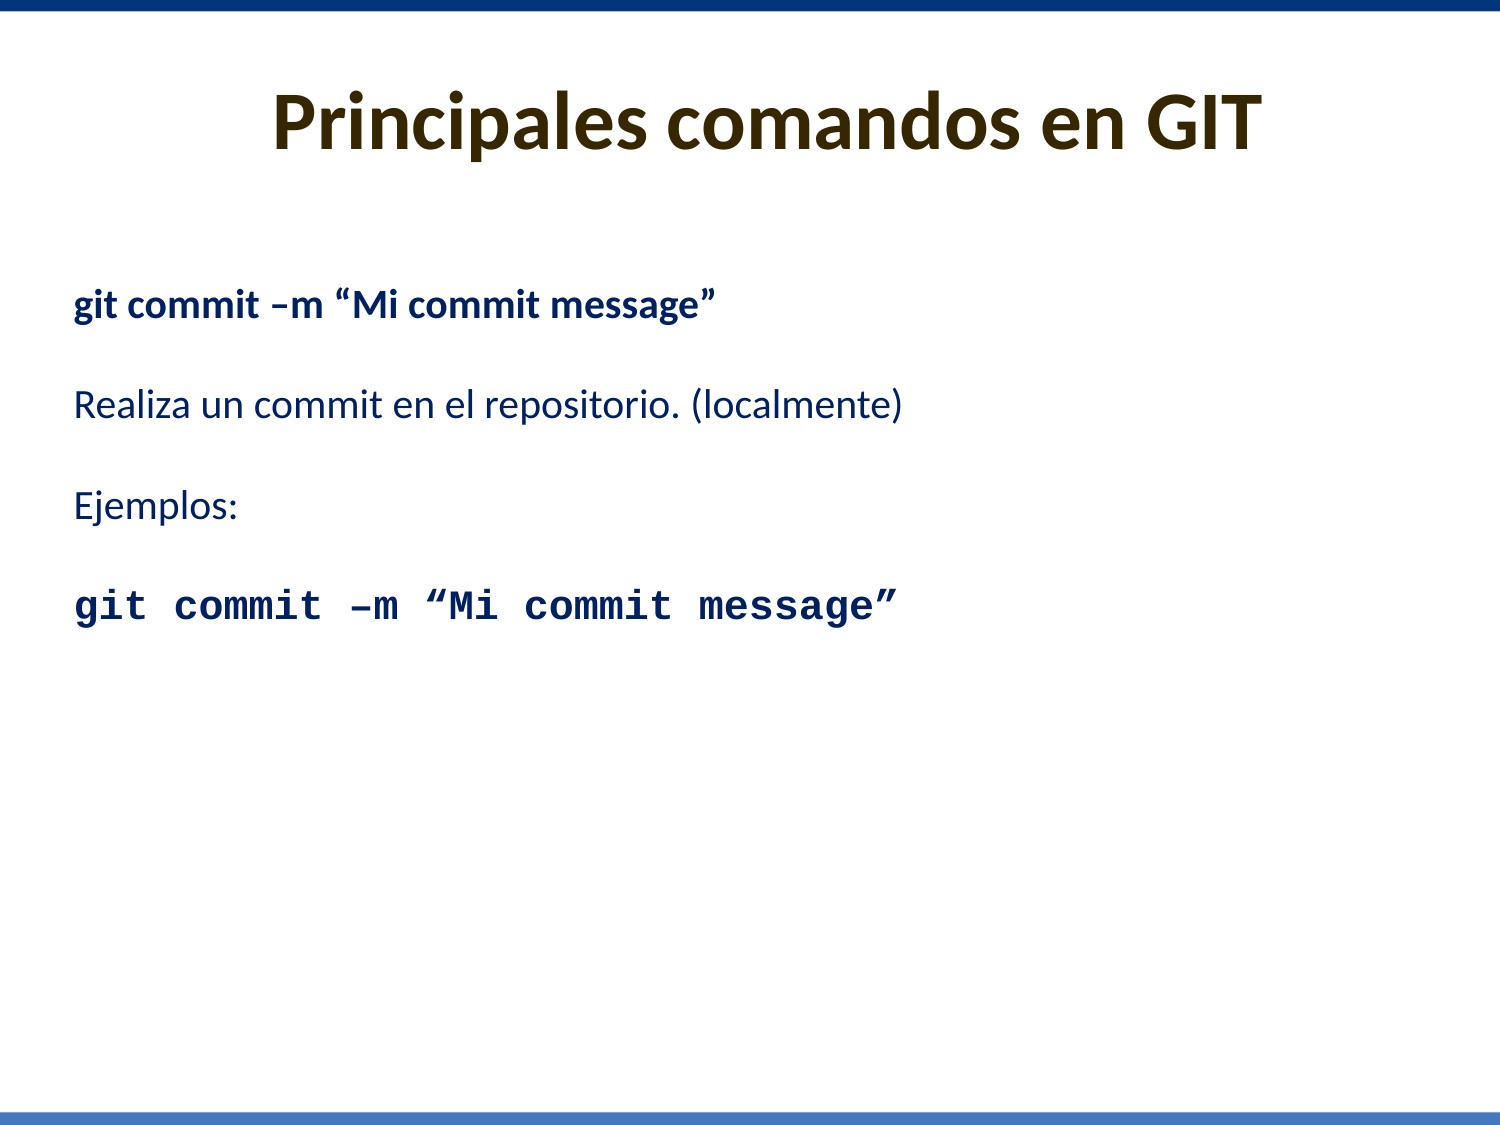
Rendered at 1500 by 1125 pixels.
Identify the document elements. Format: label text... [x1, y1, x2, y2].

title Principales comandos en GIT [257, 58, 1336, 176]
text_box git commit –m “Mi commit message” Realiza un commit en el repositorio. (localmente) Ejemplos: git commit –m “Mi commit message” [58, 269, 1372, 786]
picture [0, 0, 1500, 1125]
